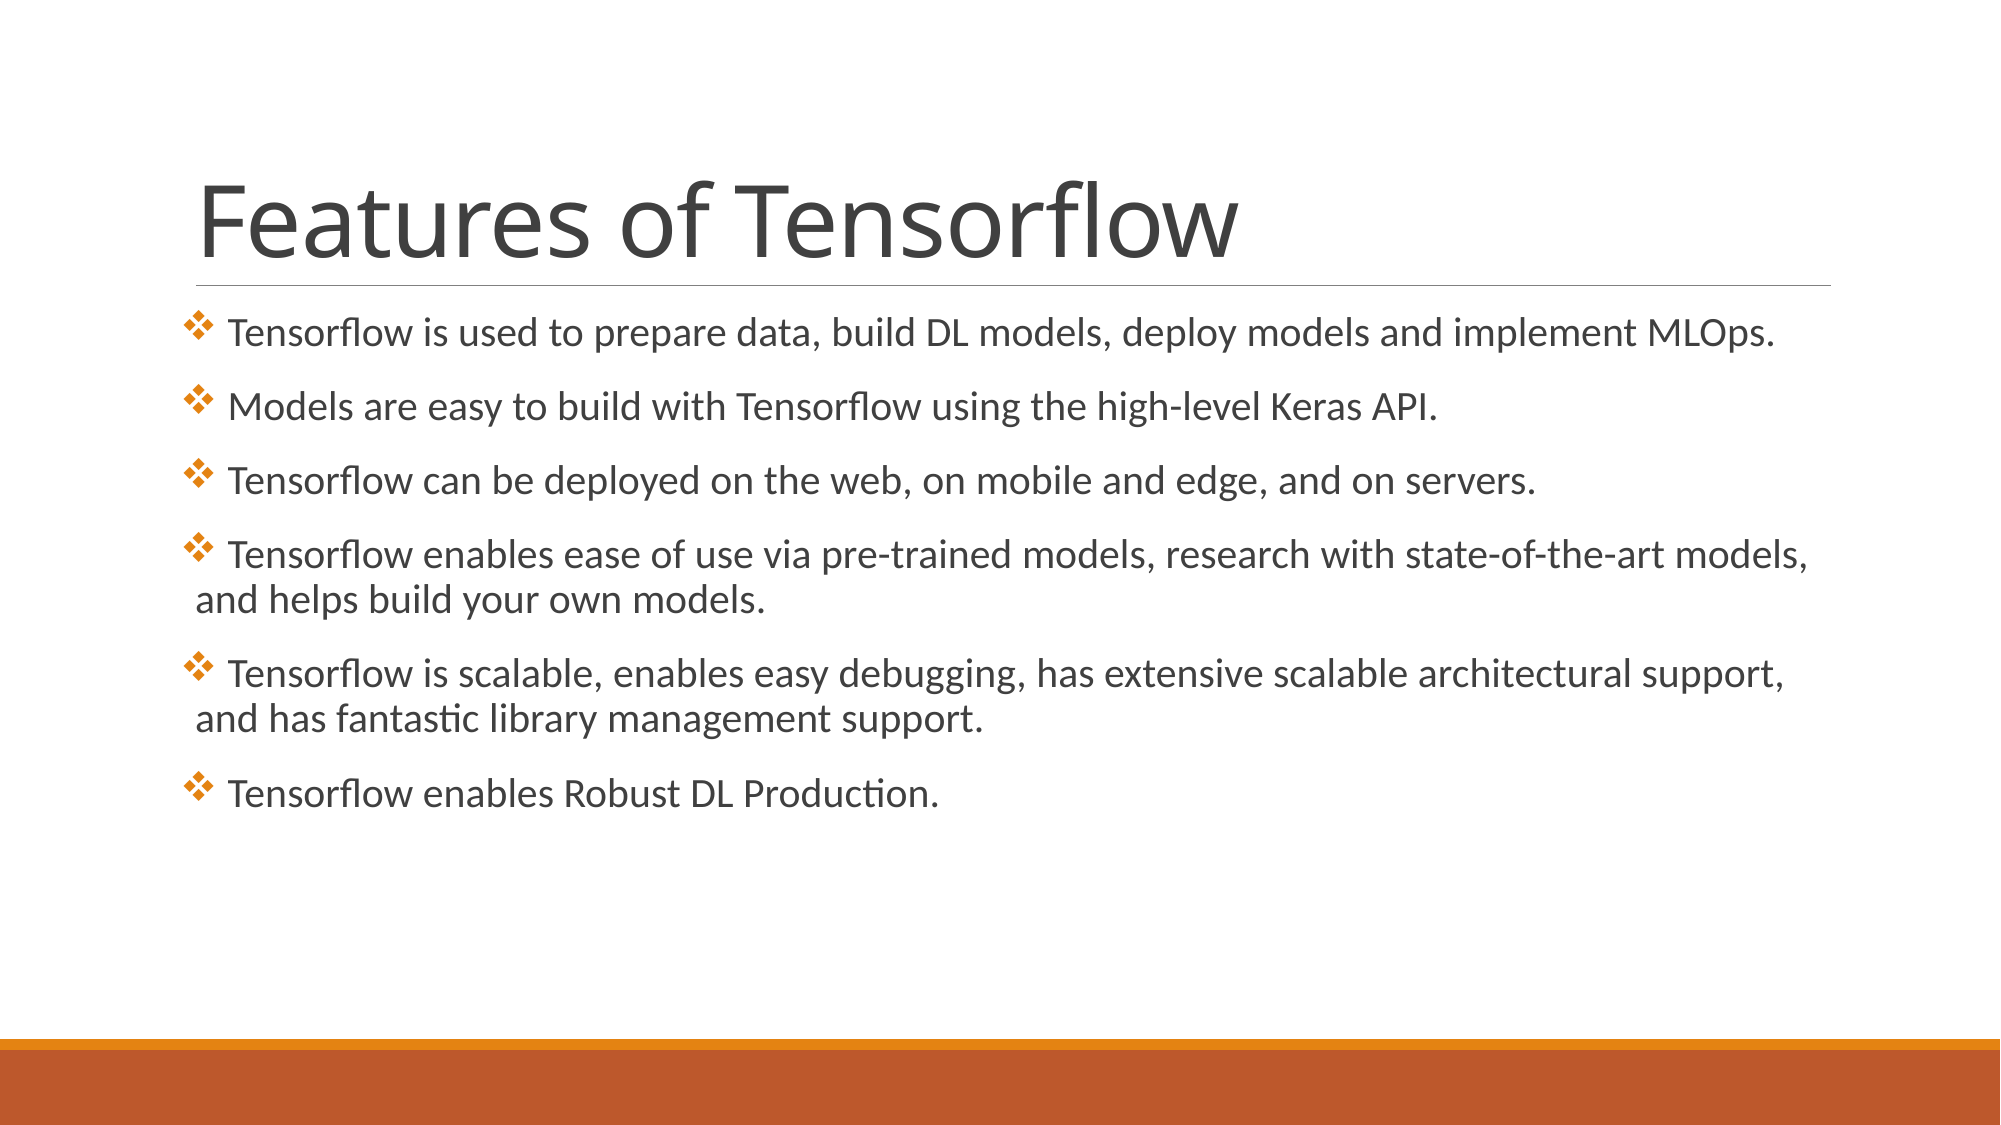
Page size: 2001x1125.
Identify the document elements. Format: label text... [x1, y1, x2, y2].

title Features of Tensorflow [180, 47, 1830, 285]
list Tensorflow is used to prepare data, build DL models, deploy models and implement MLOps. Models are easy to build with Tensorflow using the high-level Keras API. Tensorflow can be deployed on the web, on mobile and edge, and on servers. Tensorflow enables ease of use via pre-trained models, research with state-of-the-art models, and helps build your own models. Tensorflow is scalable, enables easy debugging, has extensive scalable architectural support, and has fantastic library management support. Tensorflow enables Robust DL Production. [180, 302, 1830, 963]
